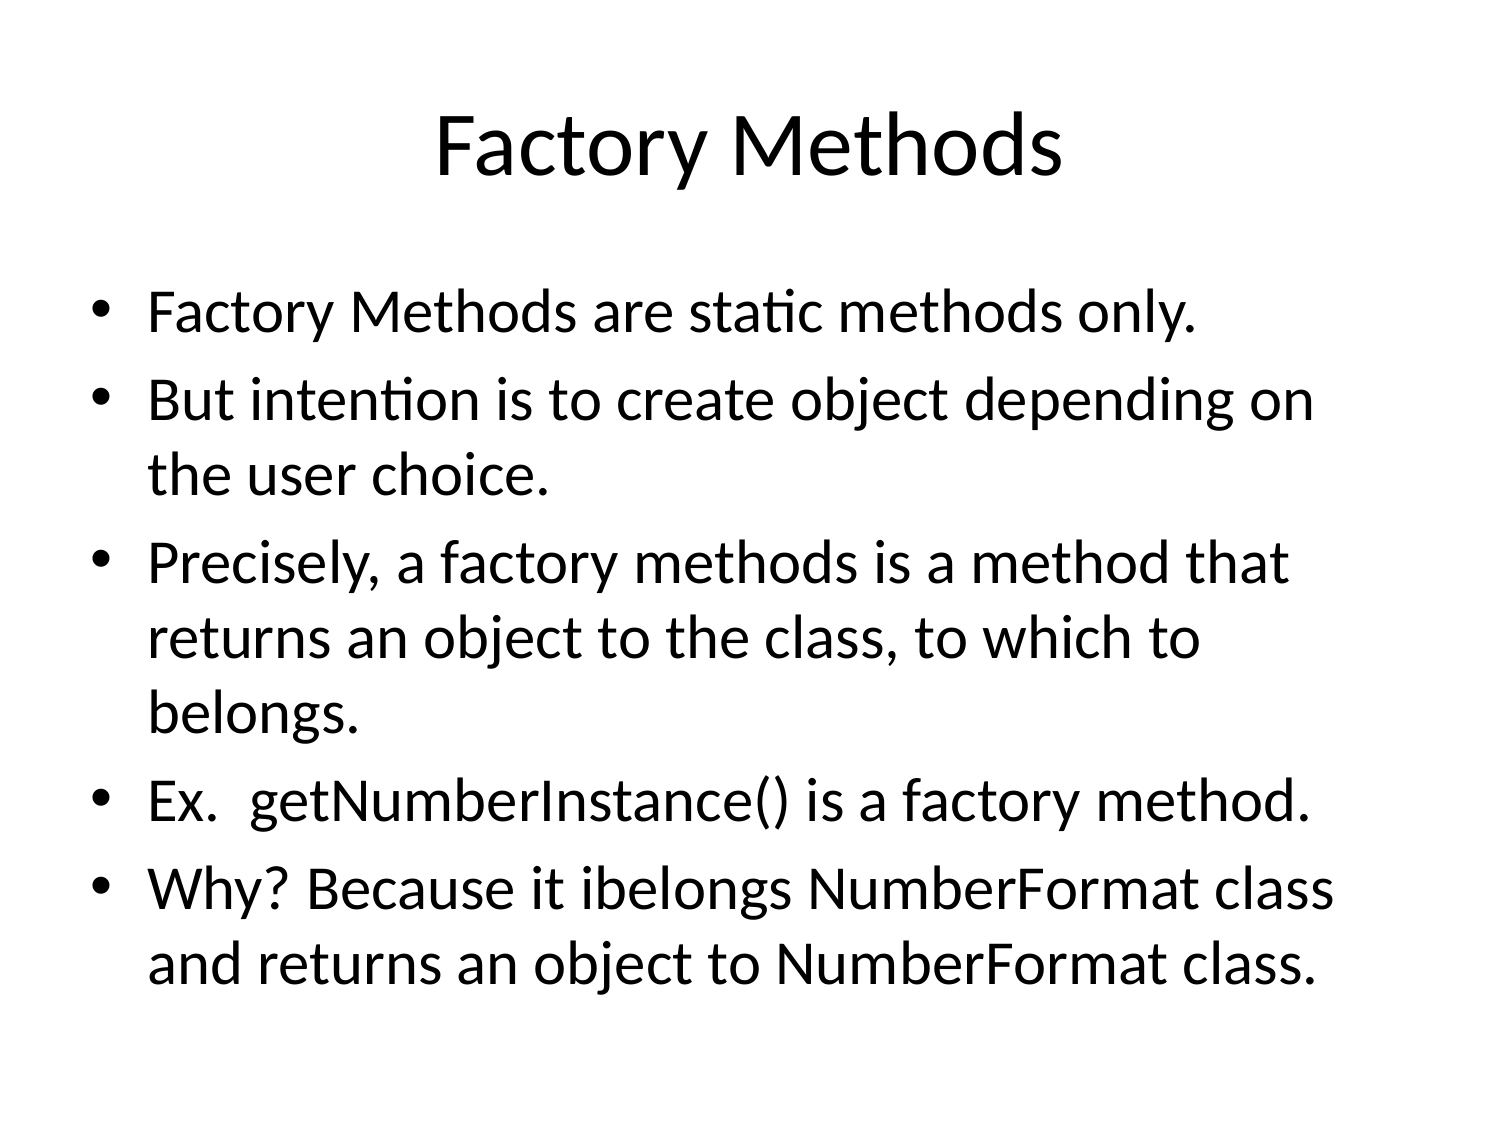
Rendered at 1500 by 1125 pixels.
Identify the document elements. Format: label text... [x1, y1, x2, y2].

title Factory Methods [75, 45, 1425, 233]
list Factory Methods are static methods only. But intention is to create object depending on the user choice. Precisely, a factory methods is a method that returns an object to the class, to which to belongs. Ex. getNumberInstance() is a factory method. Why? Because it ibelongs NumberFormat class and returns an object to NumberFormat class. [75, 262, 1425, 1005]
